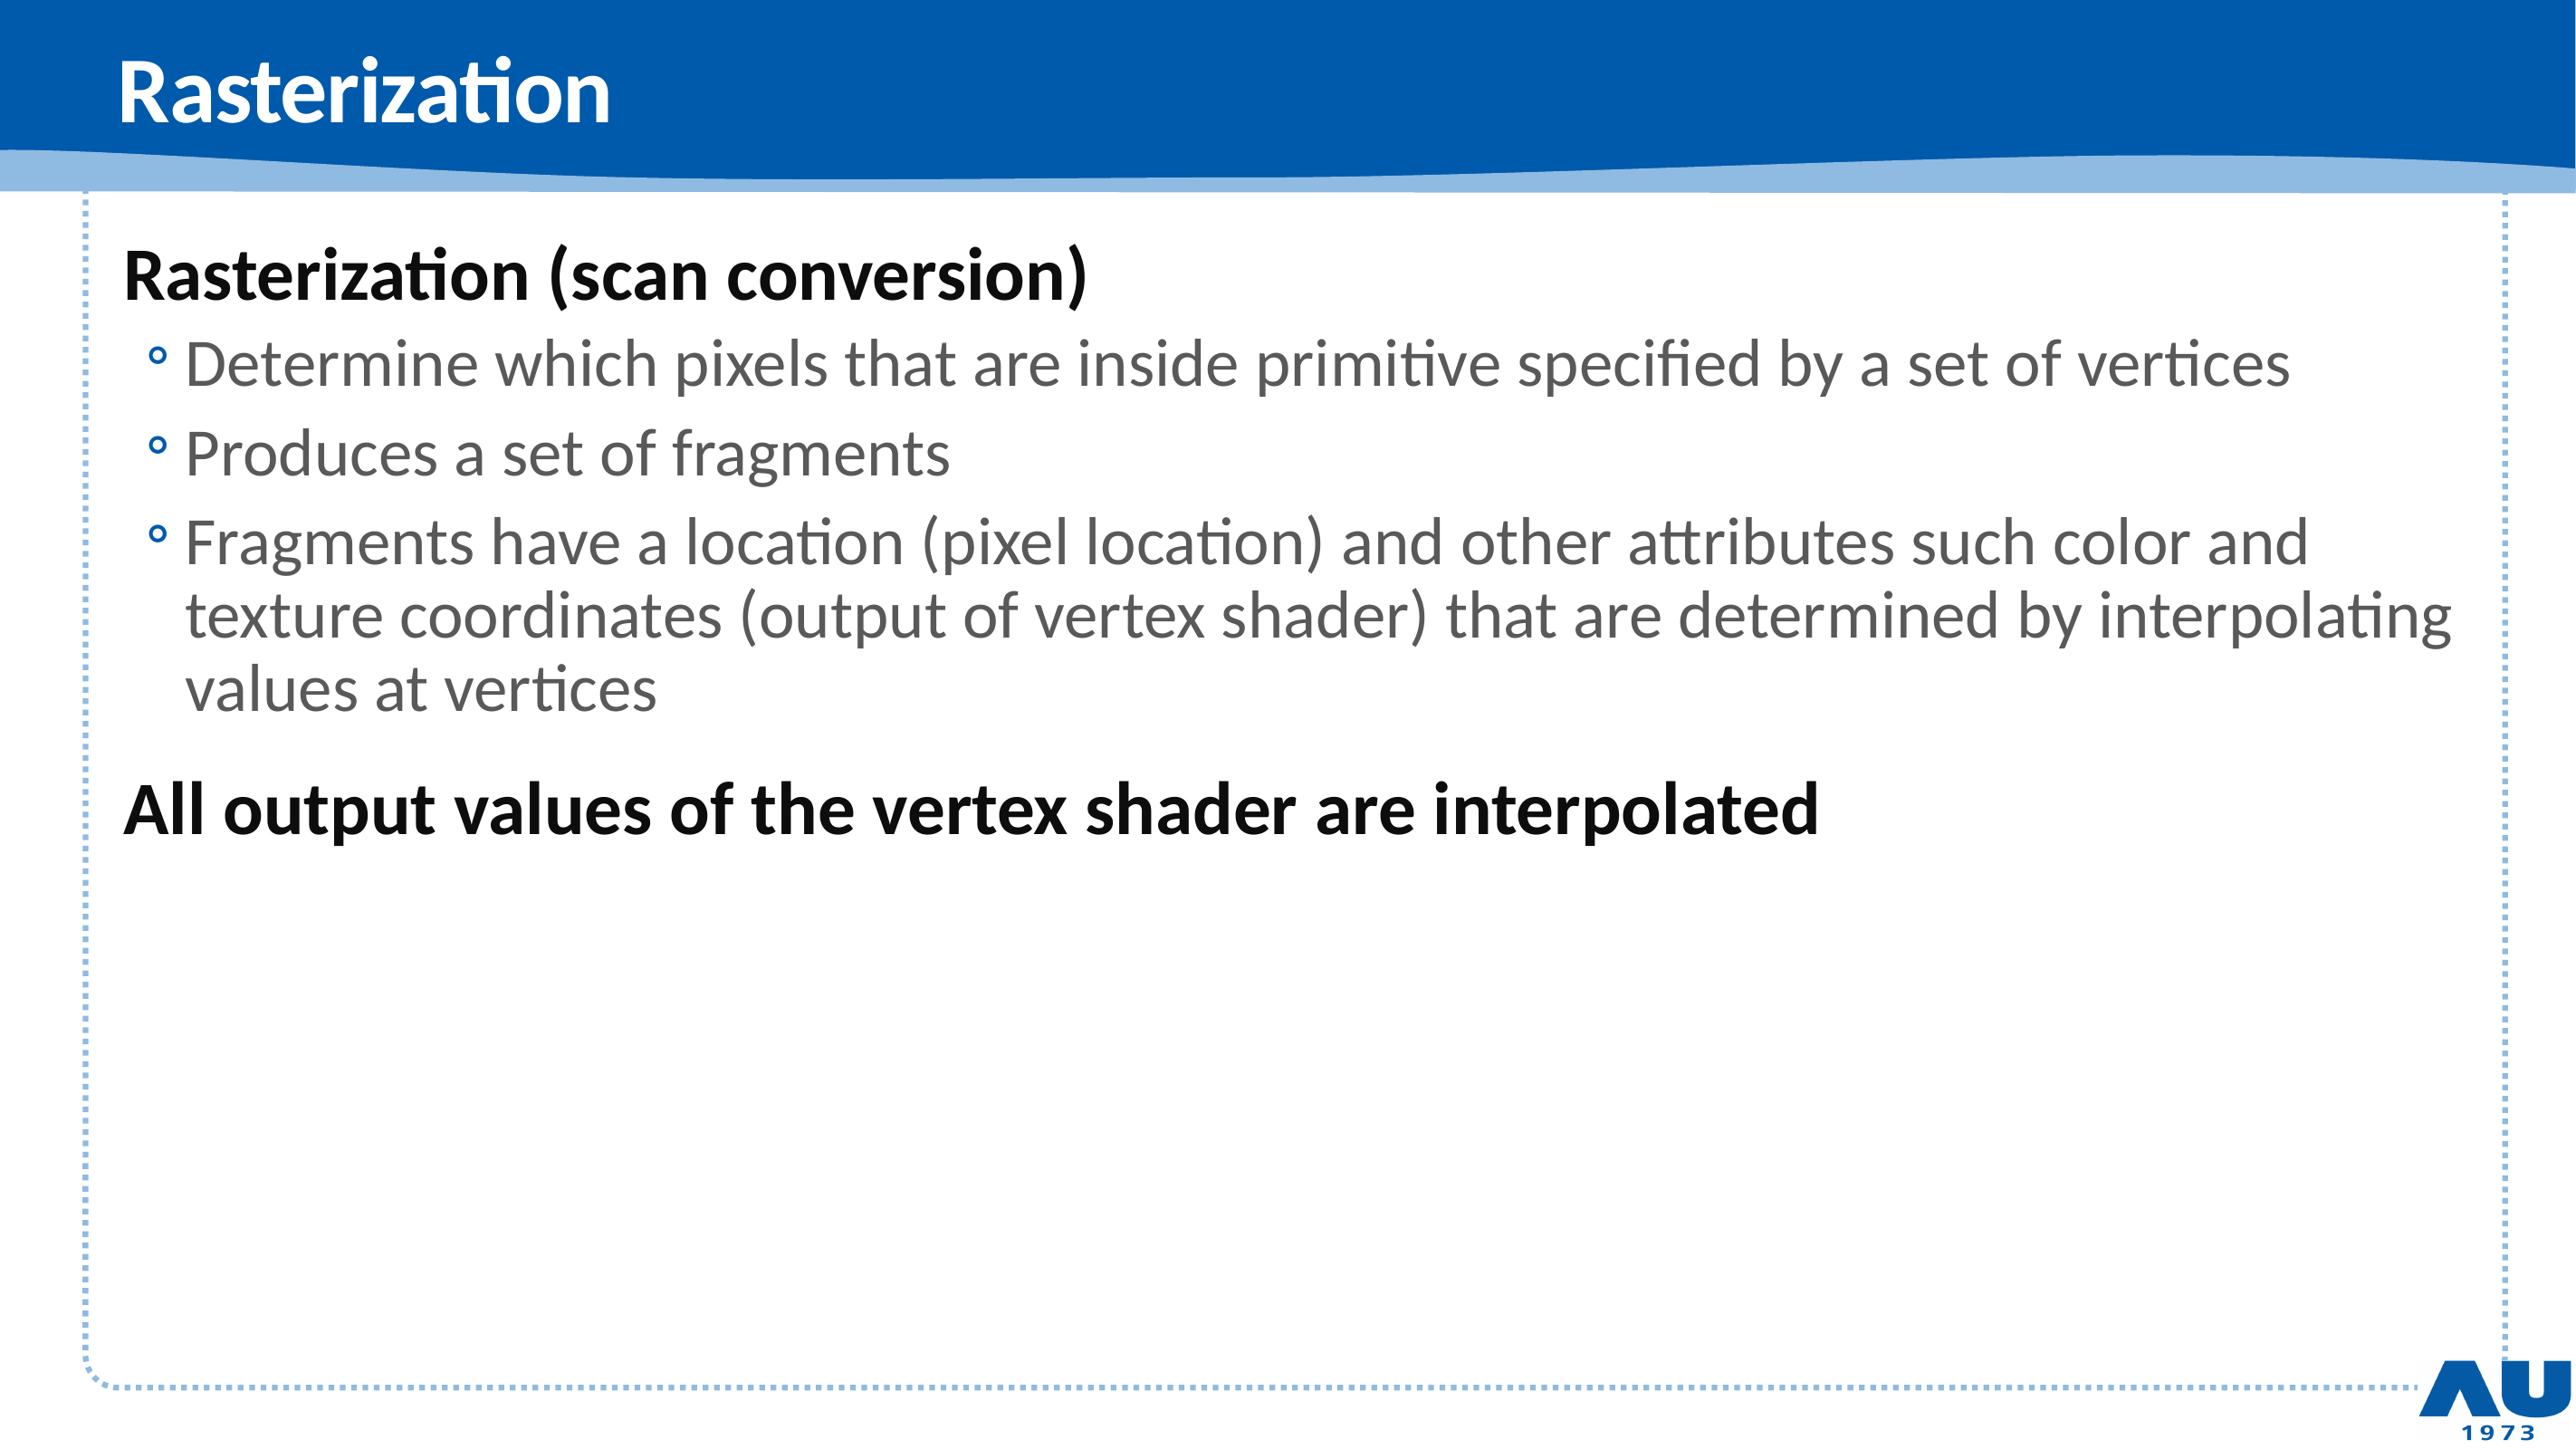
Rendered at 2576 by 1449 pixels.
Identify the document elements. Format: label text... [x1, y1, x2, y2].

title Rasterization [103, 18, 2486, 169]
picture [2418, 1360, 2571, 1441]
list Rasterization (scan conversion) Determine which pixels that are inside primitive specified by a set of vertices Produces a set of fragments Fragments have a location (pixel location) and other attributes such color and texture coordinates (output of vertex shader) that are determined by interpolating values at vertices All output values of the vertex shader are interpolated [103, 228, 2486, 1388]
